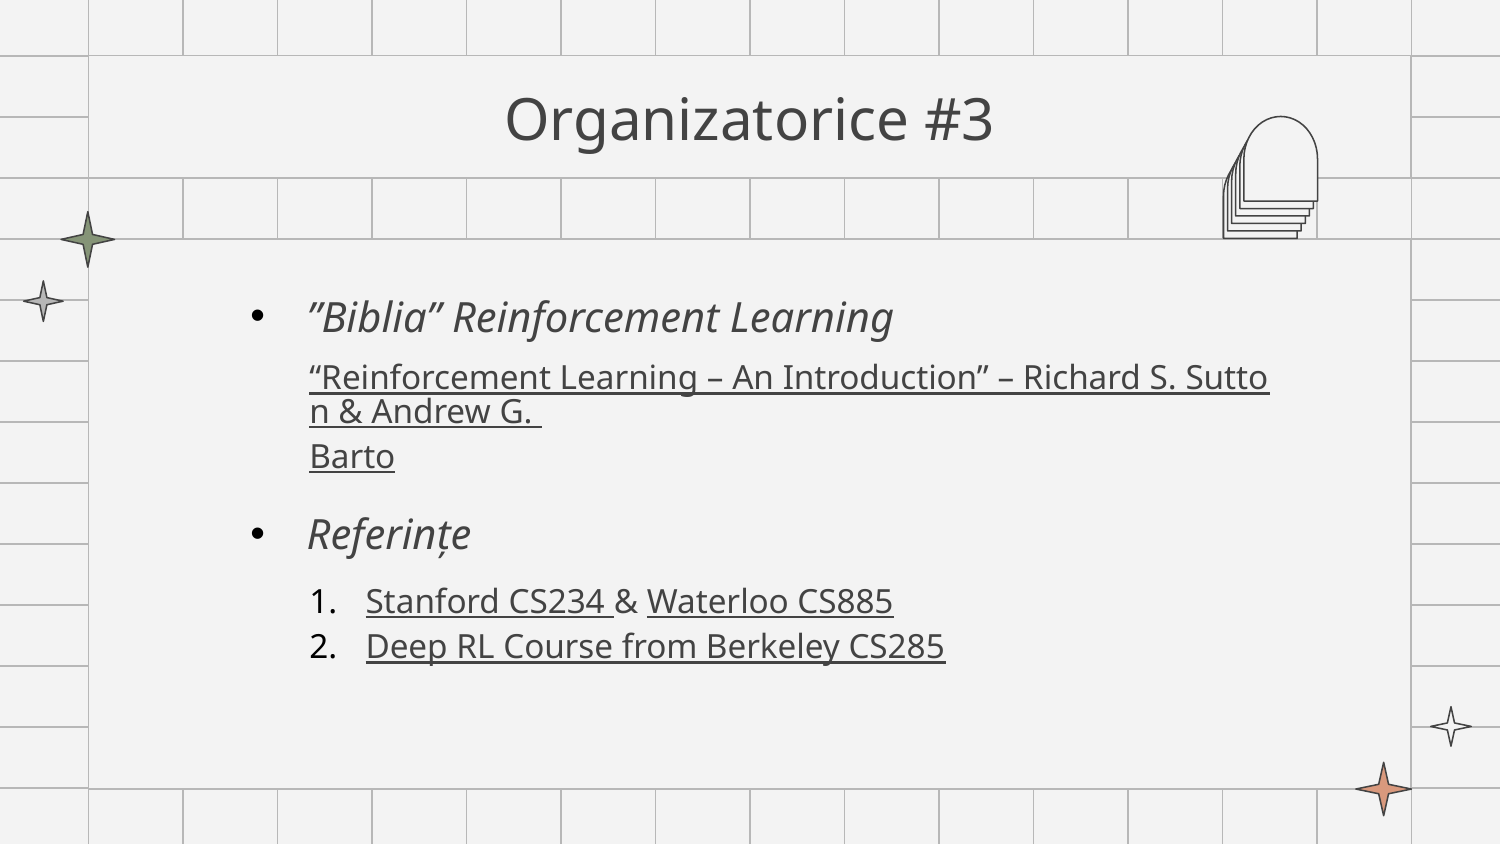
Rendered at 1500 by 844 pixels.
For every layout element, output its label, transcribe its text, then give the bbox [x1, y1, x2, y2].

title Organizatorice #3 [88, 55, 1412, 178]
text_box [1223, 116, 1318, 239]
text_box “Reinforcement Learning – An Introduction” – Richard S. Sutton & Andrew G. Barto [294, 340, 1287, 462]
text_box Stanford CS234 & Waterloo CS885 Deep RL Course from Berkeley CS285 [294, 563, 1287, 686]
text_box ”Biblia” Reinforcement Learning [235, 287, 1025, 356]
text_box Referințe [235, 505, 1025, 574]
